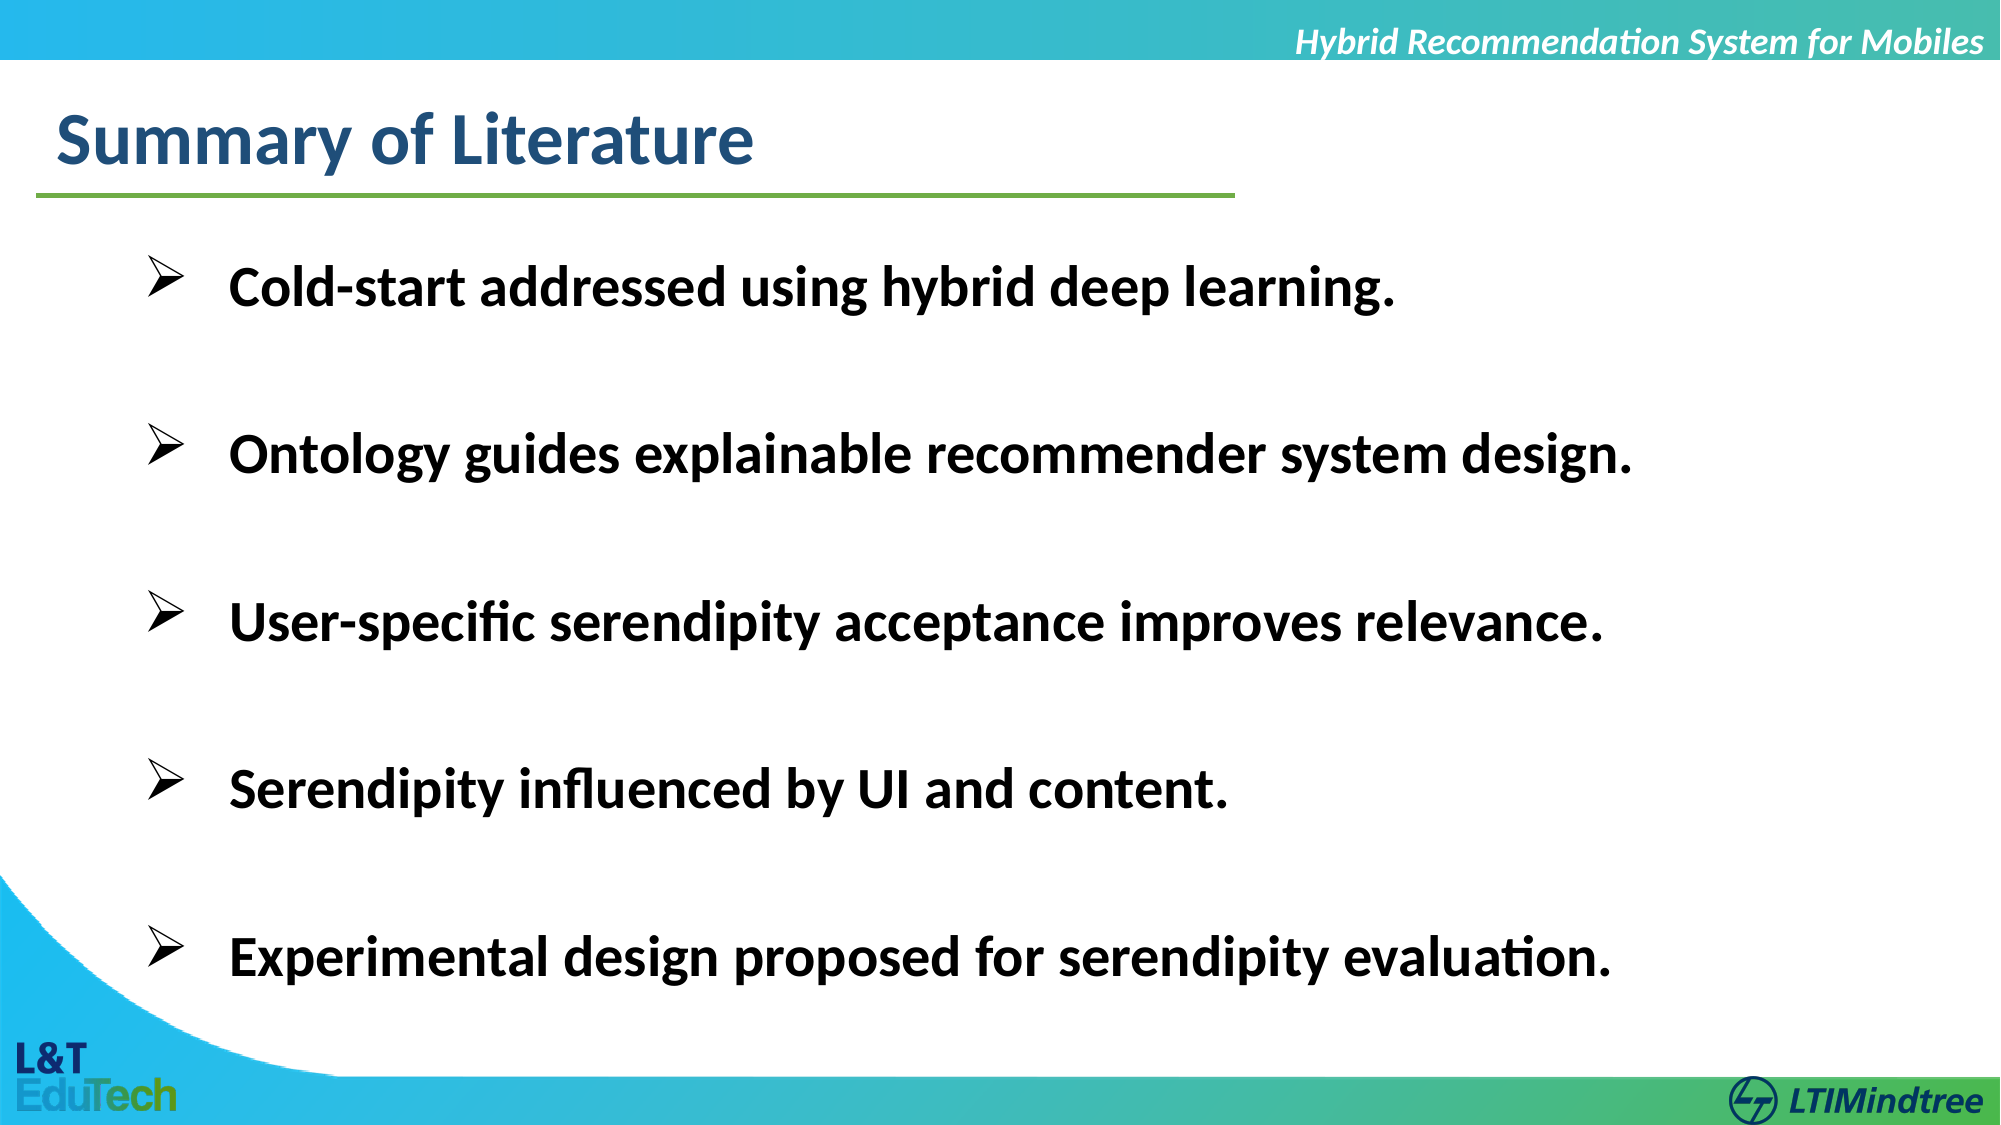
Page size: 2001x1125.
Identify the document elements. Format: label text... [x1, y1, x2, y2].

text_box Summary of Literature [41, 82, 1785, 188]
text_box Hybrid Recommendation System for Mobiles [999, 9, 2000, 114]
list Cold-start addressed using hybrid deep learning. Ontology guides explainable recommender system design. User-specific serendipity acceptance improves relevance. Serendipity influenced by UI and content. Experimental design proposed for serendipity evaluation. [128, 248, 1871, 965]
picture [0, 875, 2000, 1125]
